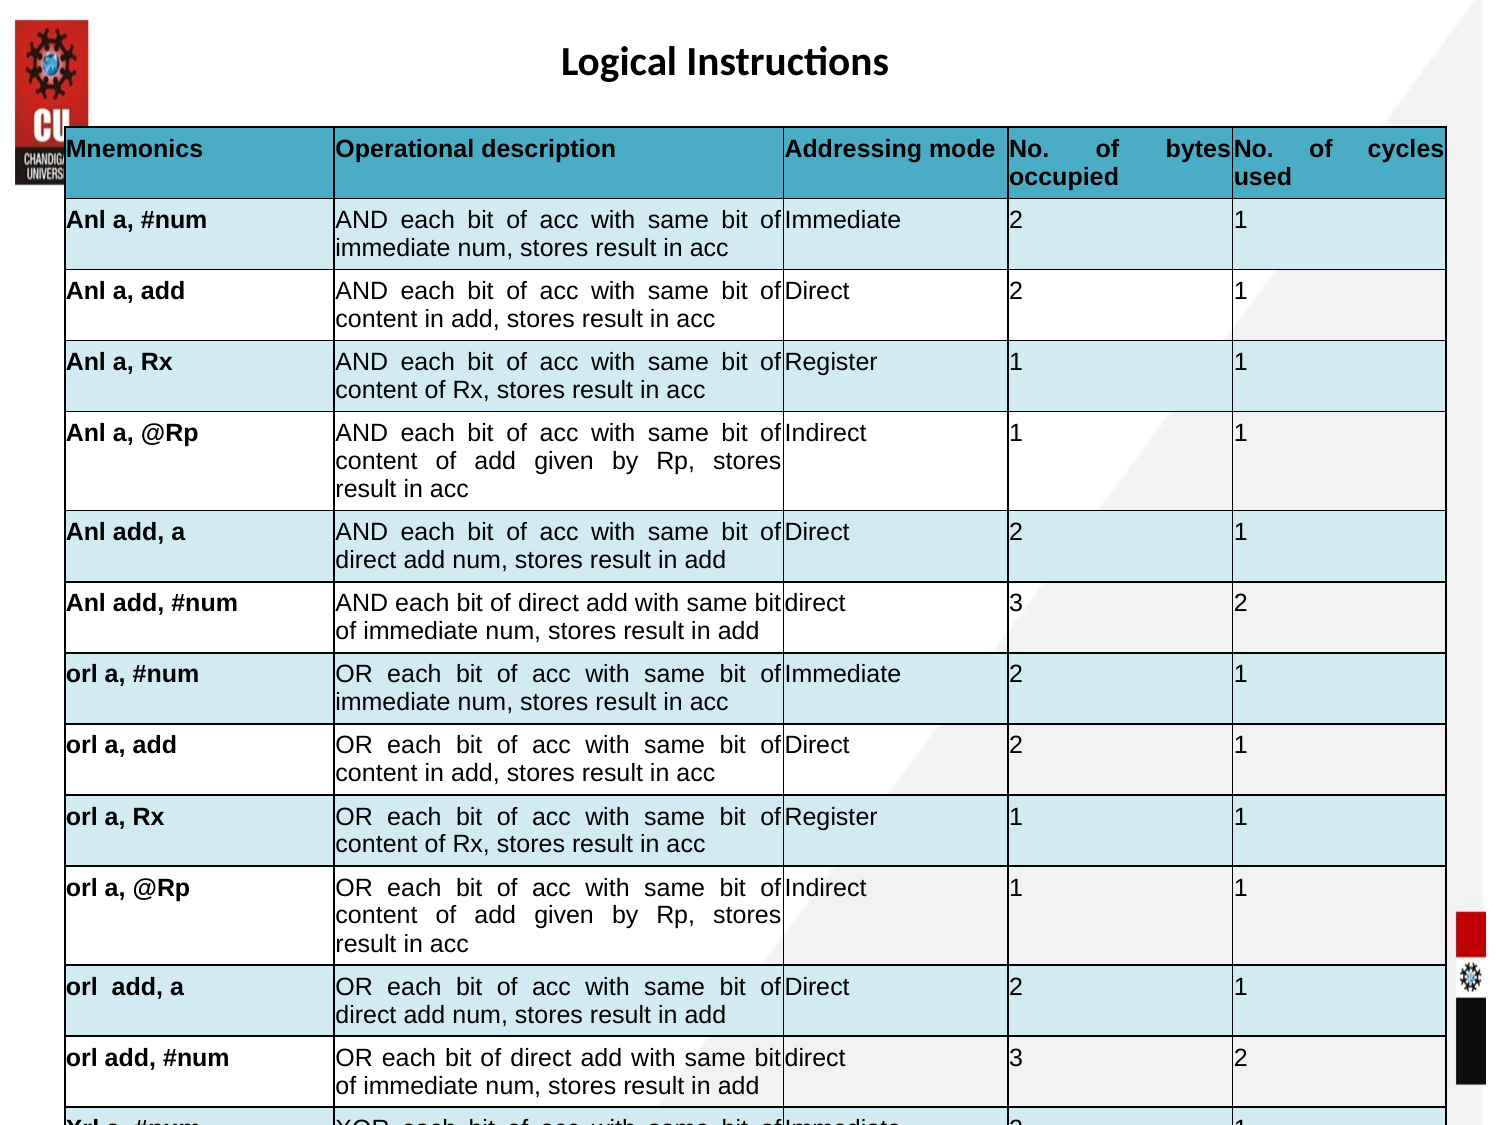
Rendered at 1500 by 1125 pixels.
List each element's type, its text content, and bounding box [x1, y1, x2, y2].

table_cell Register [784, 796, 1007, 865]
table_cell Anl add, a [66, 511, 333, 581]
table_cell Anl a, @Rp [66, 412, 333, 510]
table_cell AND each bit of direct add with same bit of immediate num, stores result in add [335, 583, 783, 652]
table_cell AND each bit of acc with same bit of content of Rx, stores result in acc [335, 341, 783, 411]
table_cell AND each bit of acc with same bit of direct add num, stores result in add [335, 511, 783, 581]
table_cell orl add, a [66, 966, 333, 1035]
table_cell 1 [1233, 341, 1445, 411]
table_cell AND each bit of acc with same bit of immediate num, stores result in acc [335, 199, 783, 269]
table_cell Indirect [784, 412, 1007, 510]
table_cell 1 [1233, 654, 1445, 723]
table_cell 1 [1233, 867, 1445, 964]
table_cell orl add, #num [66, 1037, 333, 1106]
table_cell Immediate [784, 654, 1007, 723]
table_cell orl a, add [66, 725, 333, 794]
table_cell Register [784, 341, 1007, 411]
table_cell 2 [1233, 1037, 1445, 1106]
table_cell Anl a, Rx [66, 341, 333, 411]
picture [0, 0, 1500, 1125]
table_cell 1 [1233, 966, 1445, 1035]
table_cell OR each bit of acc with same bit of direct add num, stores result in add [335, 966, 783, 1035]
table_header Addressing mode [784, 128, 1007, 198]
table_cell Immediate [784, 1108, 1007, 1125]
table_cell 2 [1009, 1108, 1232, 1125]
table_cell Anl add, #num [66, 583, 333, 652]
table_cell OR each bit of acc with same bit of content of Rx, stores result in acc [335, 796, 783, 865]
table_cell 1 [1233, 412, 1445, 510]
table_header No. of bytes occupied [1009, 128, 1232, 198]
table_cell 2 [1233, 583, 1445, 652]
table_header No. of cycles used [1233, 128, 1445, 198]
table_cell 1 [1233, 725, 1445, 794]
table_cell OR each bit of acc with same bit of immediate num, stores result in acc [335, 654, 783, 723]
table_cell Indirect [784, 867, 1007, 964]
table_cell OR each bit of direct add with same bit of immediate num, stores result in add [335, 1037, 783, 1106]
table_cell 2 [1009, 511, 1232, 581]
table_cell 1 [1009, 341, 1232, 411]
table_cell 3 [1009, 1037, 1232, 1106]
table_cell 1 [1009, 867, 1232, 964]
table_cell Direct [784, 966, 1007, 1035]
table_cell 1 [1233, 199, 1445, 269]
table_cell 2 [1009, 199, 1232, 269]
table_cell Direct [784, 270, 1007, 340]
table_header Mnemonics [66, 128, 333, 198]
table_cell 3 [1009, 583, 1232, 652]
table_cell AND each bit of acc with same bit of content in add, stores result in acc [335, 270, 783, 340]
table_cell orl a, #num [66, 654, 333, 723]
table_cell AND each bit of acc with same bit of content of add given by Rp, stores result in acc [335, 412, 783, 510]
table_cell 2 [1009, 725, 1232, 794]
table_cell orl a, Rx [66, 796, 333, 865]
table_cell Direct [784, 725, 1007, 794]
table_cell Direct [784, 511, 1007, 581]
table_cell OR each bit of acc with same bit of content of add given by Rp, stores result in acc [335, 867, 783, 964]
table_cell Anl a, #num [66, 199, 333, 269]
table_cell 1 [1009, 796, 1232, 865]
table_cell Anl a, add [66, 270, 333, 340]
table_header Operational description [335, 128, 783, 198]
table_cell 1 [1233, 511, 1445, 581]
table_cell 2 [1009, 966, 1232, 1035]
table_cell Xrl a, #num [66, 1108, 333, 1125]
table_cell 1 [1009, 412, 1232, 510]
table_cell direct [784, 1037, 1007, 1106]
table_cell OR each bit of acc with same bit of content in add, stores result in acc [335, 725, 783, 794]
table_cell 2 [1009, 270, 1232, 340]
table_cell XOR each bit of acc with same bit of immediate num, stores result in acc [335, 1108, 783, 1125]
table_cell 1 [1233, 270, 1445, 340]
table_cell Immediate [784, 199, 1007, 269]
table_cell 1 [1233, 796, 1445, 865]
table_cell 1 [1233, 1108, 1445, 1125]
table_cell 2 [1009, 654, 1232, 723]
text_box Logical Instructions [53, 14, 1397, 142]
table_cell orl a, @Rp [66, 867, 333, 964]
table_cell direct [784, 583, 1007, 652]
